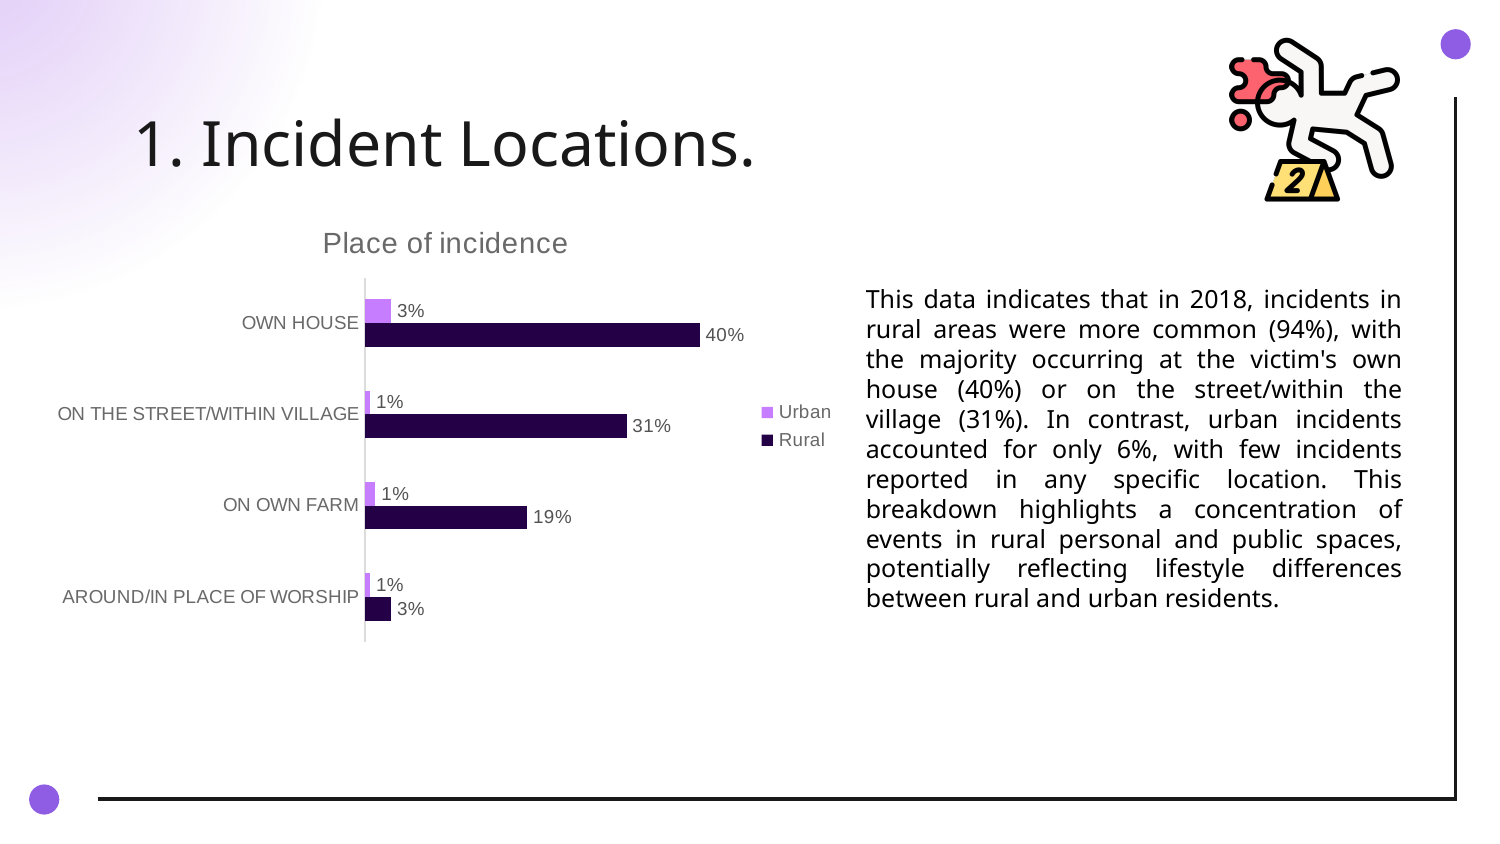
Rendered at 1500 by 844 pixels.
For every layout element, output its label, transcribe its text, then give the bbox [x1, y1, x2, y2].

title 1. Incident Locations. [118, 88, 1224, 183]
picture [1229, 34, 1400, 206]
chart [41, 201, 851, 652]
text_box This data indicates that in 2018, incidents in rural areas were more common (94%), with the majority occurring at the victim's own house (40%) or on the street/within the village (31%). In contrast, urban incidents accounted for only 6%, with few incidents reported in any specific location. This breakdown highlights a concentration of events in rural personal and public spaces, potentially reflecting lifestyle differences between rural and urban residents. [850, 119, 1418, 777]
